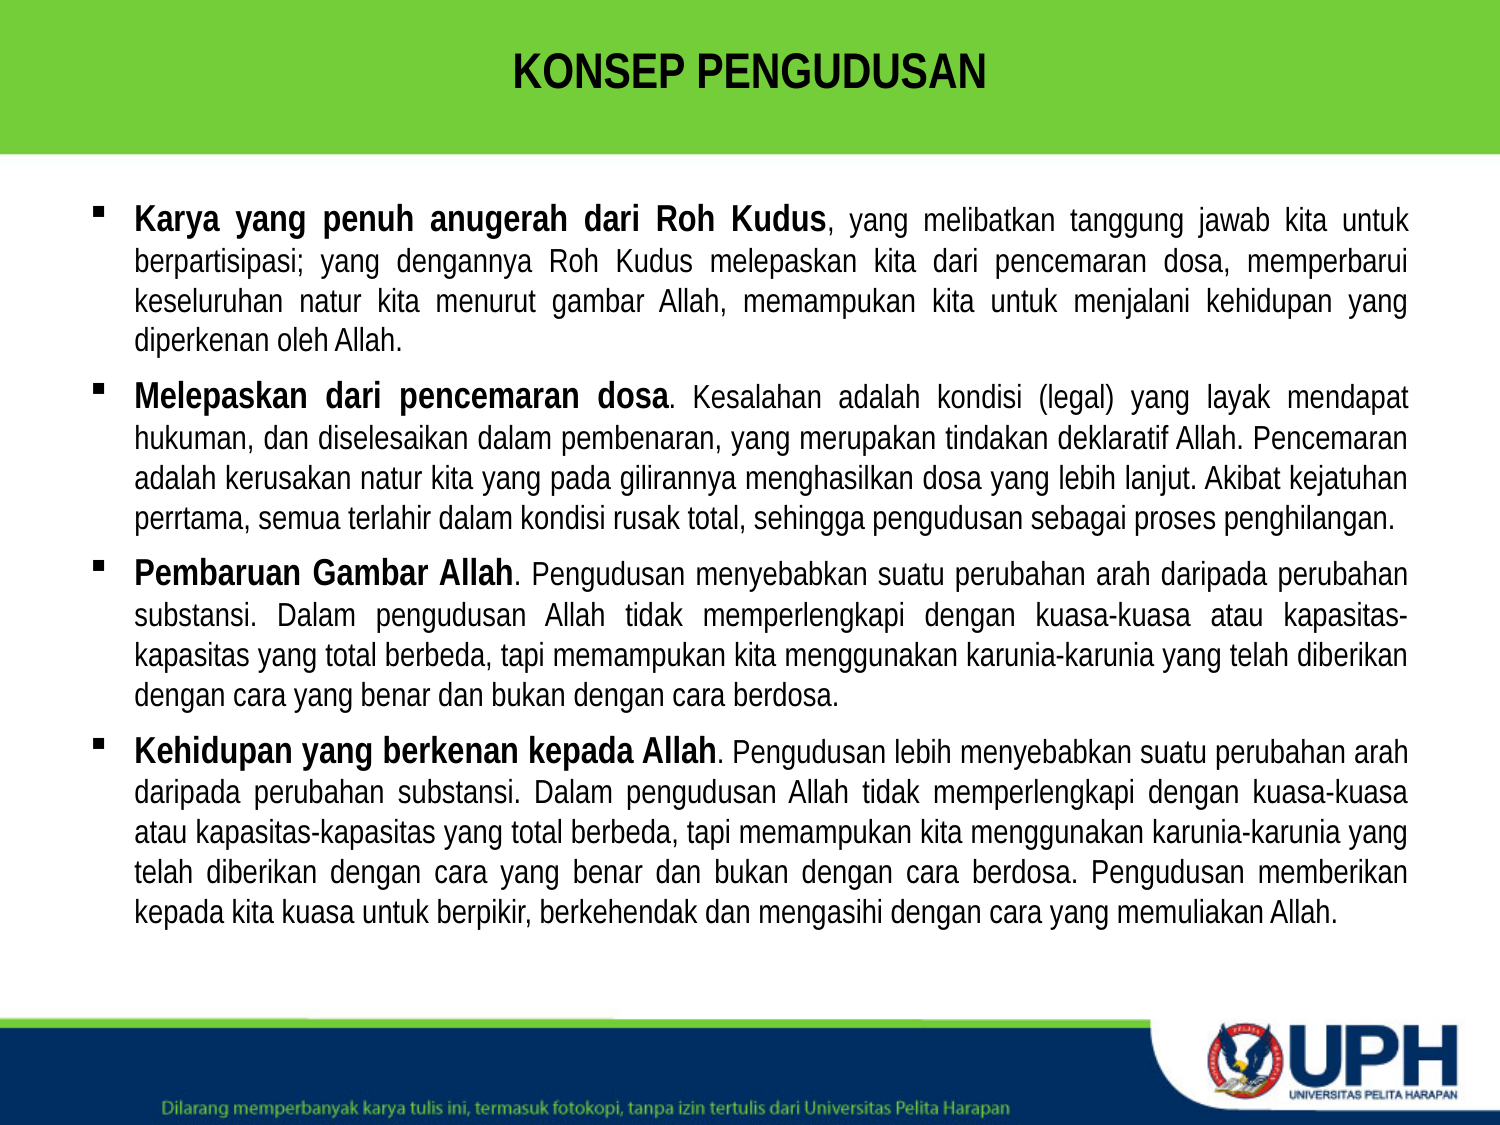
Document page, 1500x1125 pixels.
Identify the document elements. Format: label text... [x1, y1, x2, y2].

list Karya yang penuh anugerah dari Roh Kudus, yang melibatkan tanggung jawab kita untuk berpartisipasi; yang dengannya Roh Kudus melepaskan kita dari pencemaran dosa, memperbarui keseluruhan natur kita menurut gambar Allah, memampukan kita untuk menjalani kehidupan yang diperkenan oleh Allah. Melepaskan dari pencemaran dosa. Kesalahan adalah kondisi (legal) yang layak mendapat hukuman, dan diselesaikan dalam pembenaran, yang merupakan tindakan deklaratif Allah. Pencemaran adalah kerusakan natur kita yang pada gilirannya menghasilkan dosa yang lebih lanjut. Akibat kejatuhan perrtama, semua terlahir dalam kondisi rusak total, sehingga pengudusan sebagai proses penghilangan. Pembaruan Gambar Allah. Pengudusan menyebabkan suatu perubahan arah daripada perubahan substansi. Dalam pengudusan Allah tidak memperlengkapi dengan kuasa-kuasa atau kapasitas-kapasitas yang total berbeda, tapi memampukan kita menggunakan karunia-karunia yang telah diberikan dengan cara yang benar dan bukan dengan cara berdosa. Kehidupan yang berkenan kepada Allah. Pengudusan lebih menyebabkan suatu perubahan arah daripada perubahan substansi. Dalam pengudusan Allah tidak memperlengkapi dengan kuasa-kuasa atau kapasitas-kapasitas yang total berbeda, tapi memampukan kita menggunakan karunia-karunia yang telah diberikan dengan cara yang benar dan bukan dengan cara berdosa. Pengudusan memberikan kepada kita kuasa untuk berpikir, berkehendak dan mengasihi dengan cara yang memuliakan Allah. [75, 186, 1425, 988]
picture [0, 149, 1500, 1125]
title KONSEP PENGUDUSAN [0, 0, 1500, 149]
